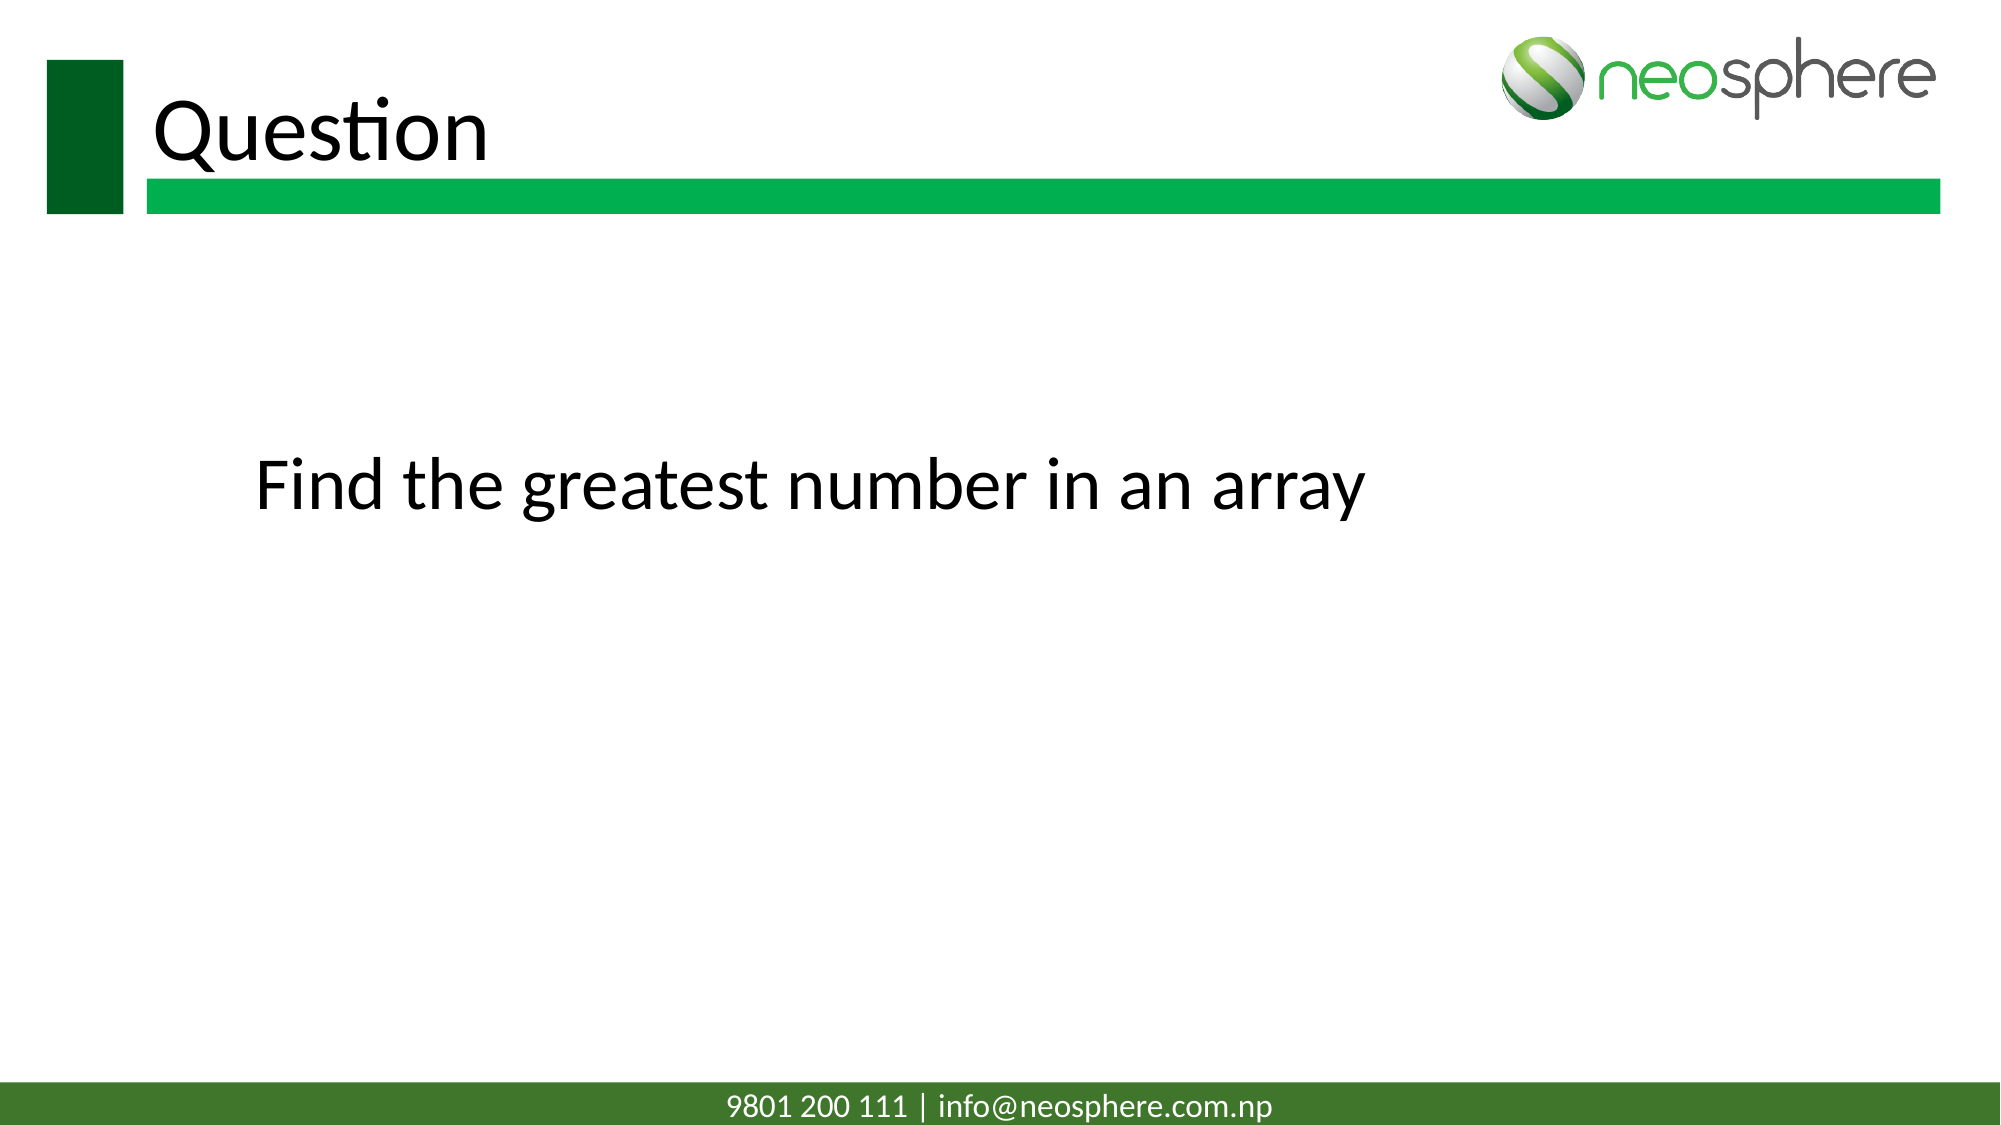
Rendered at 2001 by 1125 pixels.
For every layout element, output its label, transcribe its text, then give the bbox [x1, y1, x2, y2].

text_box Find the greatest number in an array [240, 427, 1760, 532]
title Question [137, 22, 1863, 240]
picture [1863, 36, 1941, 121]
